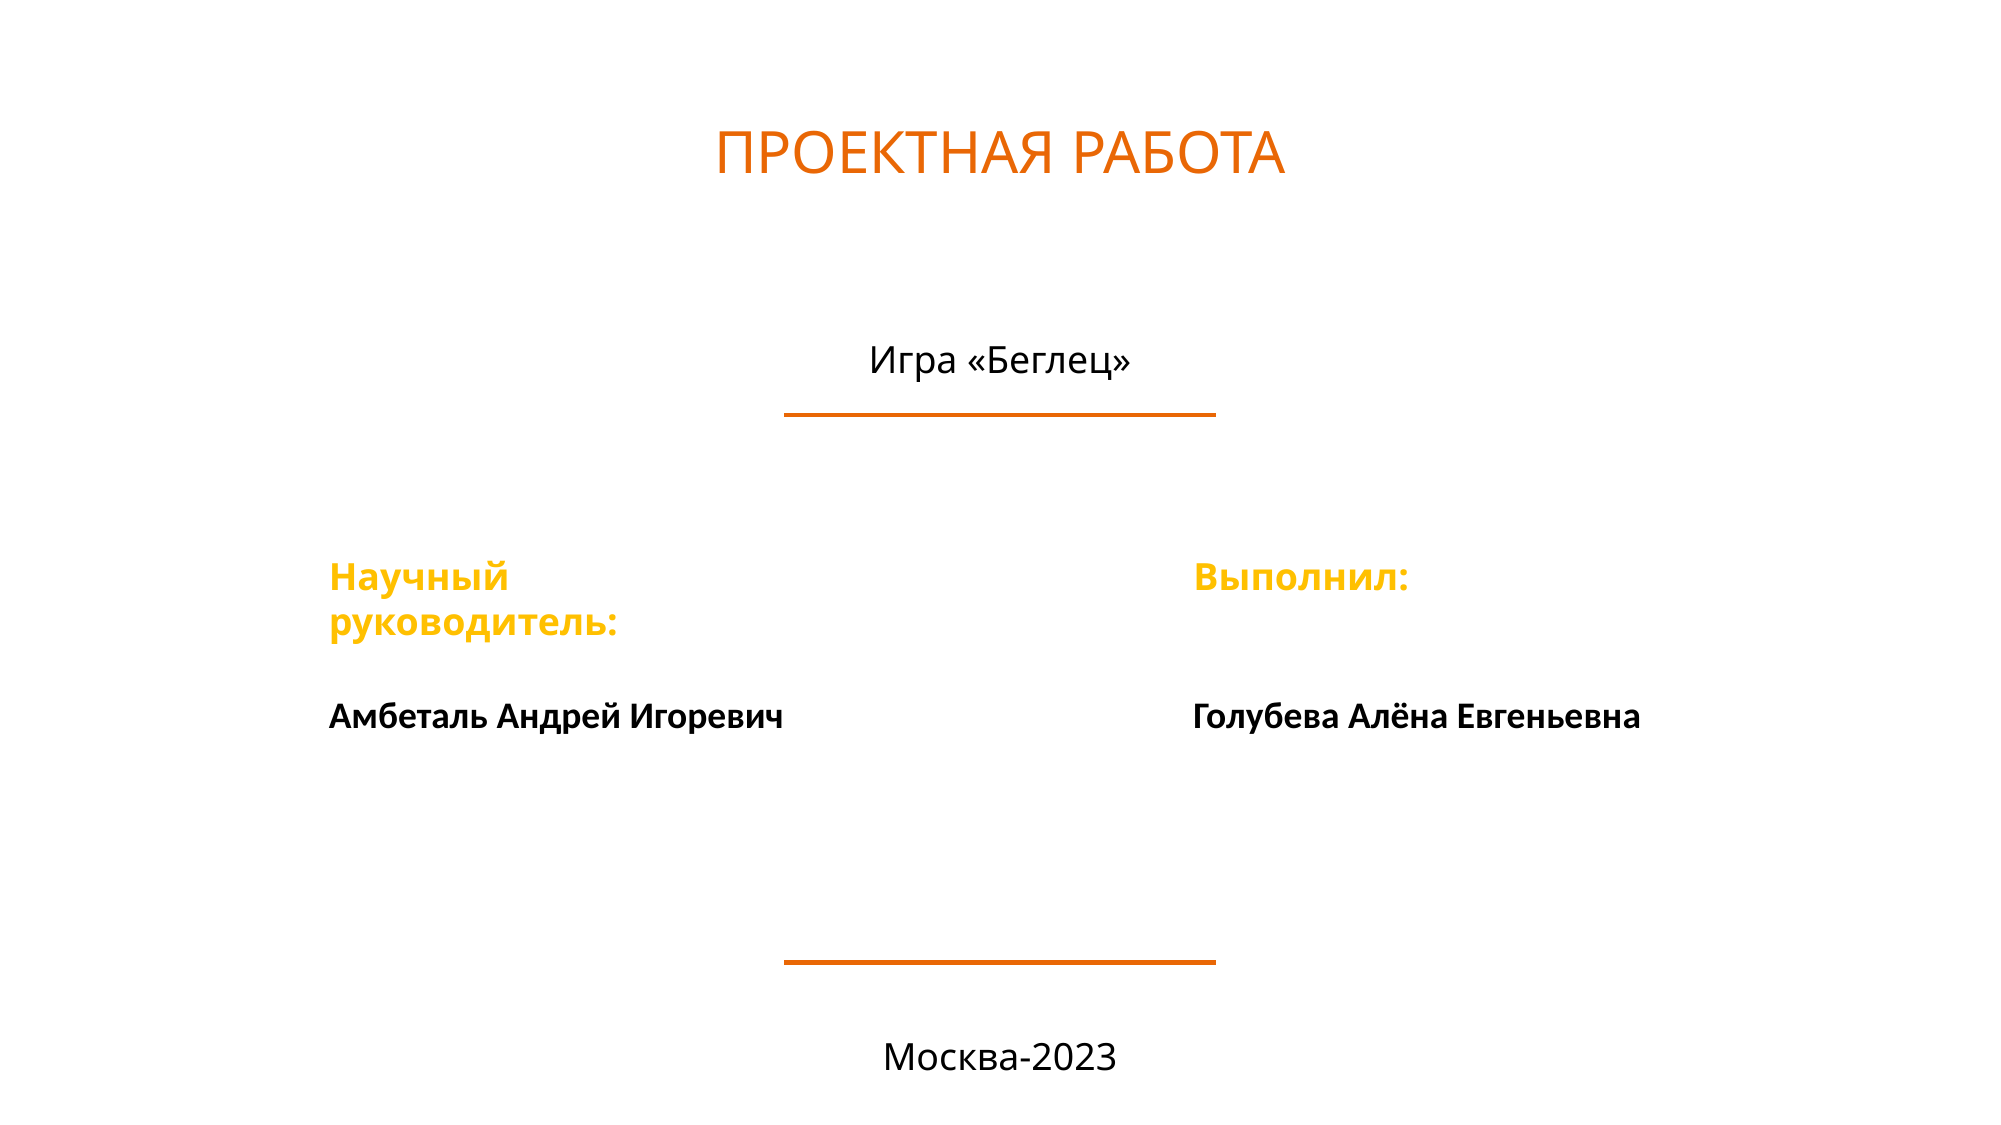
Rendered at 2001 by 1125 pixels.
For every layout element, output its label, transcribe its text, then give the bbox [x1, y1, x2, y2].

text_box Выполнил: [1178, 545, 1698, 605]
text_box Научный руководитель: [313, 545, 811, 650]
text_box ПРОЕКТНАЯ РАБОТА [0, 72, 2000, 193]
text_box Амбеталь Андрей Игоревич [313, 683, 811, 744]
text_box Игра «Беглец» [561, 328, 1438, 389]
text_box Голубева Алёна Евгеньевна [1178, 683, 1675, 743]
text_box Москва-2023 [0, 1025, 2000, 1086]
